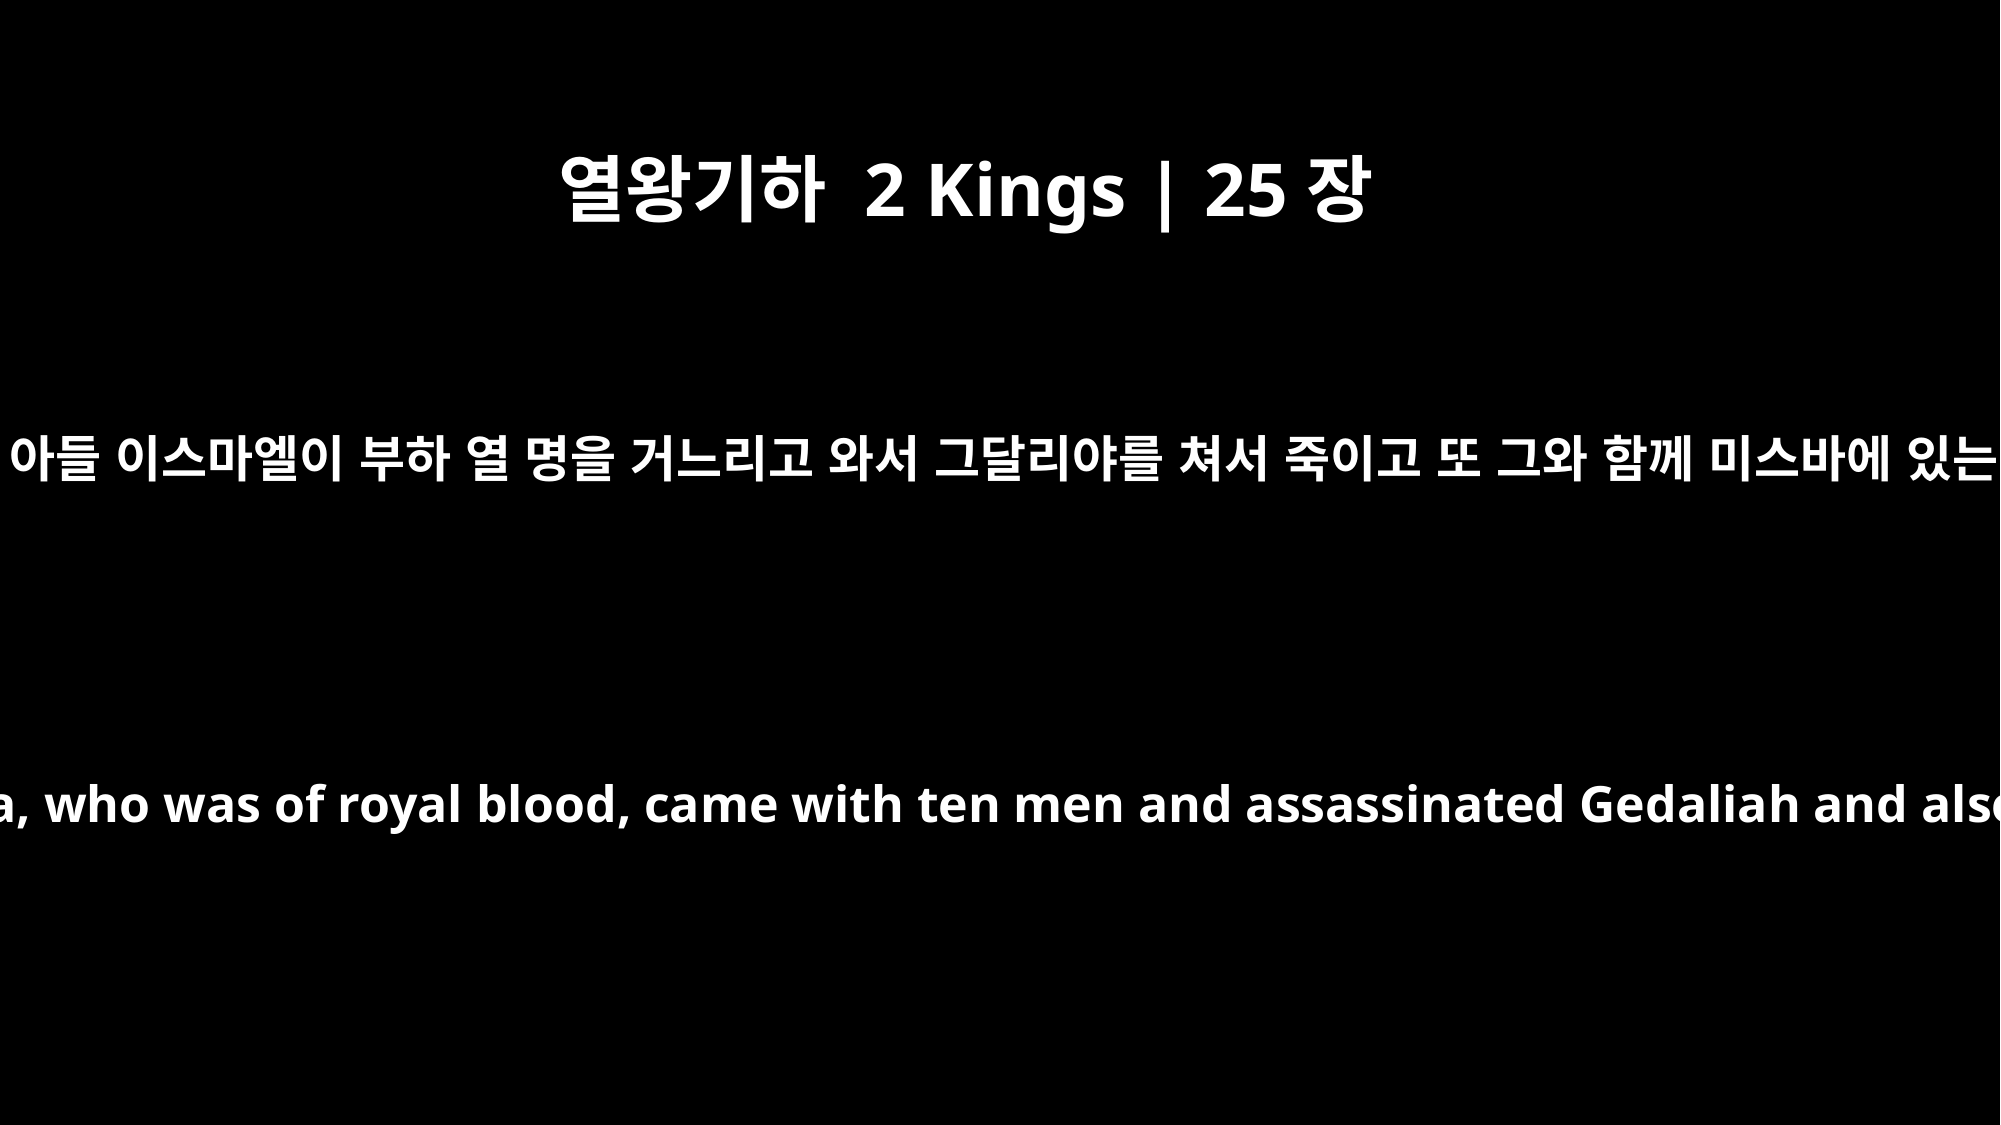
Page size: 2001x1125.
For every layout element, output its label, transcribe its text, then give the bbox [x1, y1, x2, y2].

text_box In the seventh month, however, Ishmael son of Nethaniah, the son of Elishama, who was of royal blood, came with ten men and assassinated Gedaliah and also the men of Judah and the Babylonians who were with him at Mizpah. [0, 764, 2000, 840]
text_box 25 칠월에 왕족 엘리사마의 손자 느다니야의 아들 이스마엘이 부하 열 명을 거느리고 와서 그달리야를 쳐서 죽이고 또 그와 함께 미스바에 있는 유다 사람과 갈대아 사람을 죽인지라 [0, 359, 2000, 495]
text_box 열왕기하 2 Kings | 25장 [543, 136, 1389, 239]
